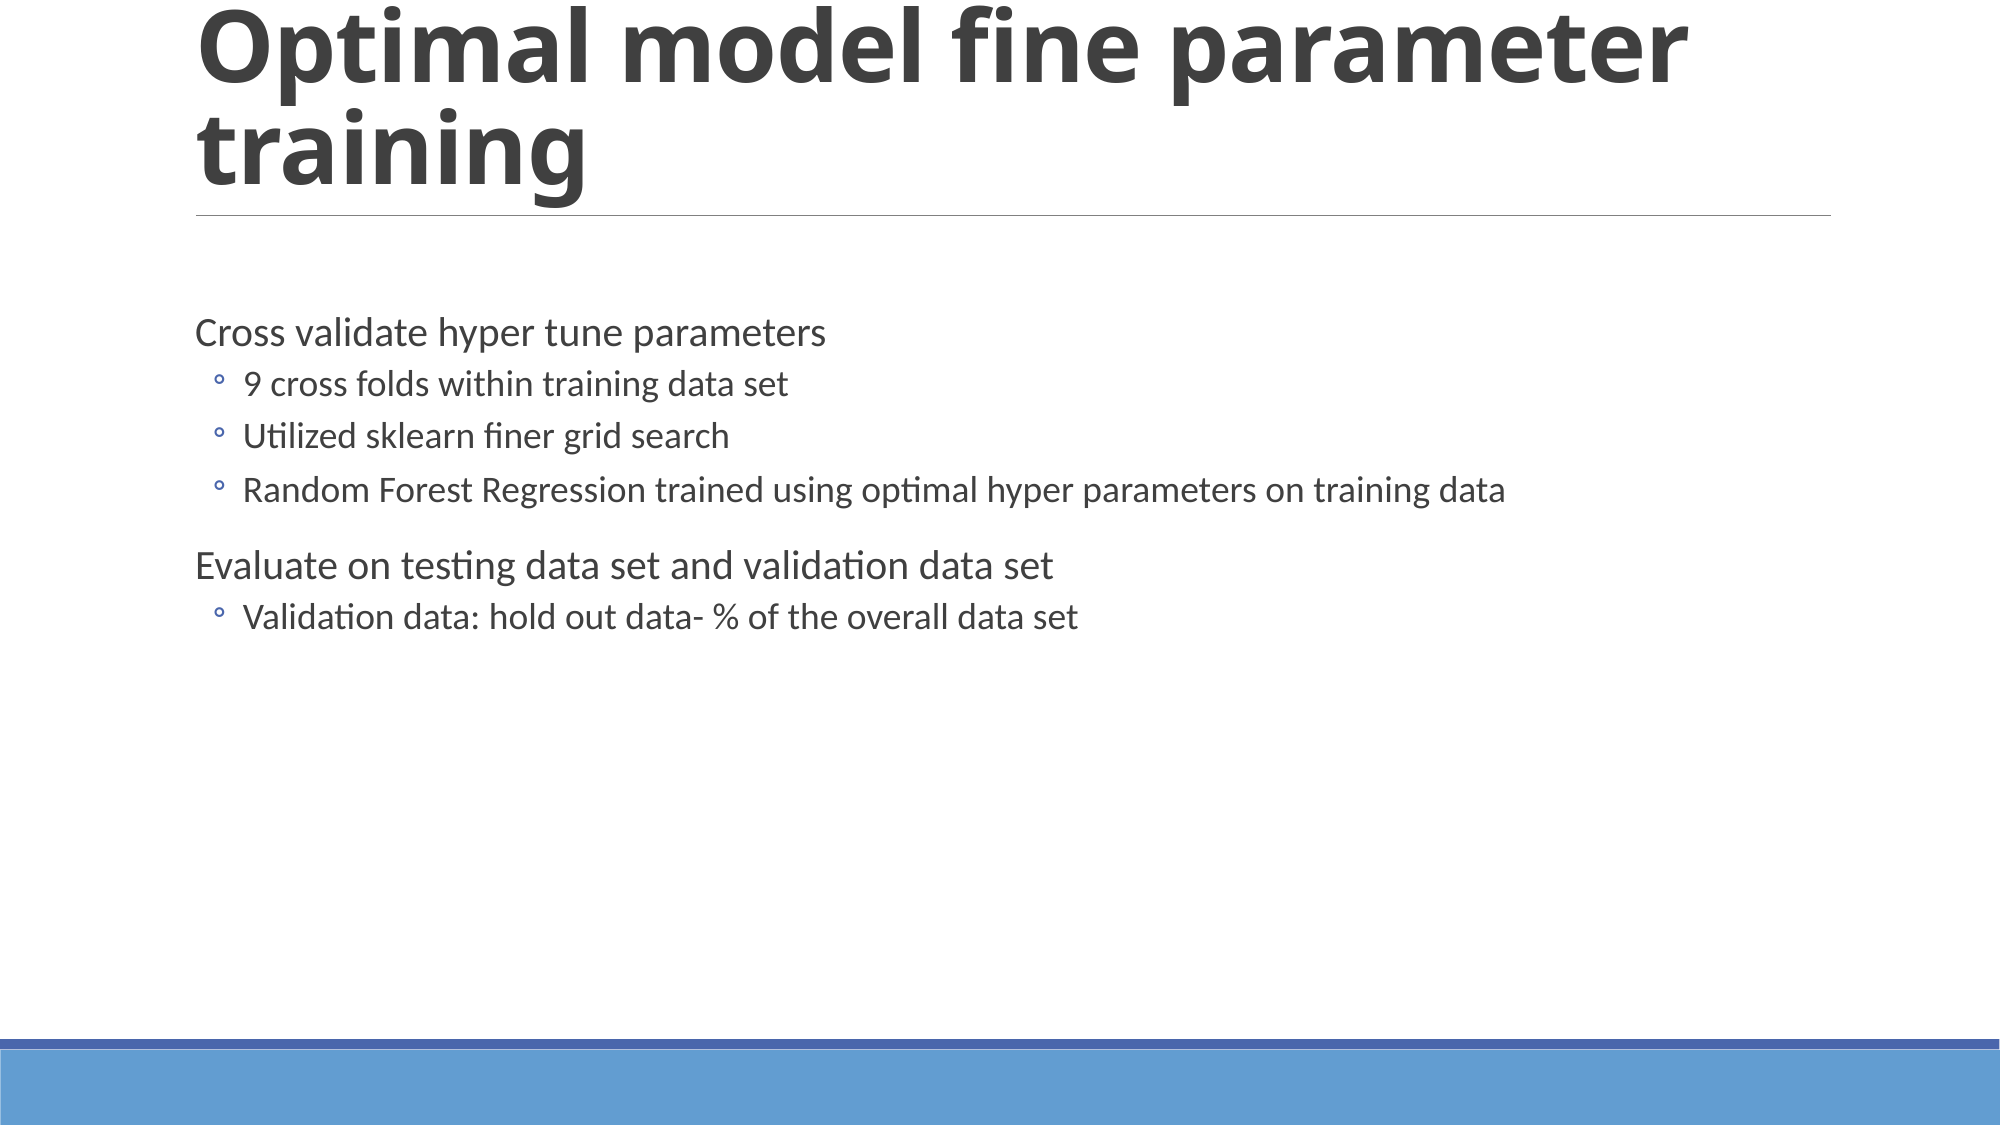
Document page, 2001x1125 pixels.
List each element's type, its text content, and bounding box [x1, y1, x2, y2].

list Cross validate hyper tune parameters 9 cross folds within training data set Utilized sklearn finer grid search Random Forest Regression trained using optimal hyper parameters on training data Evaluate on testing data set and validation data set Validation data: hold out data- % of the overall data set [180, 302, 1830, 963]
title Optimal model fine parameter training [180, 47, 1830, 213]
